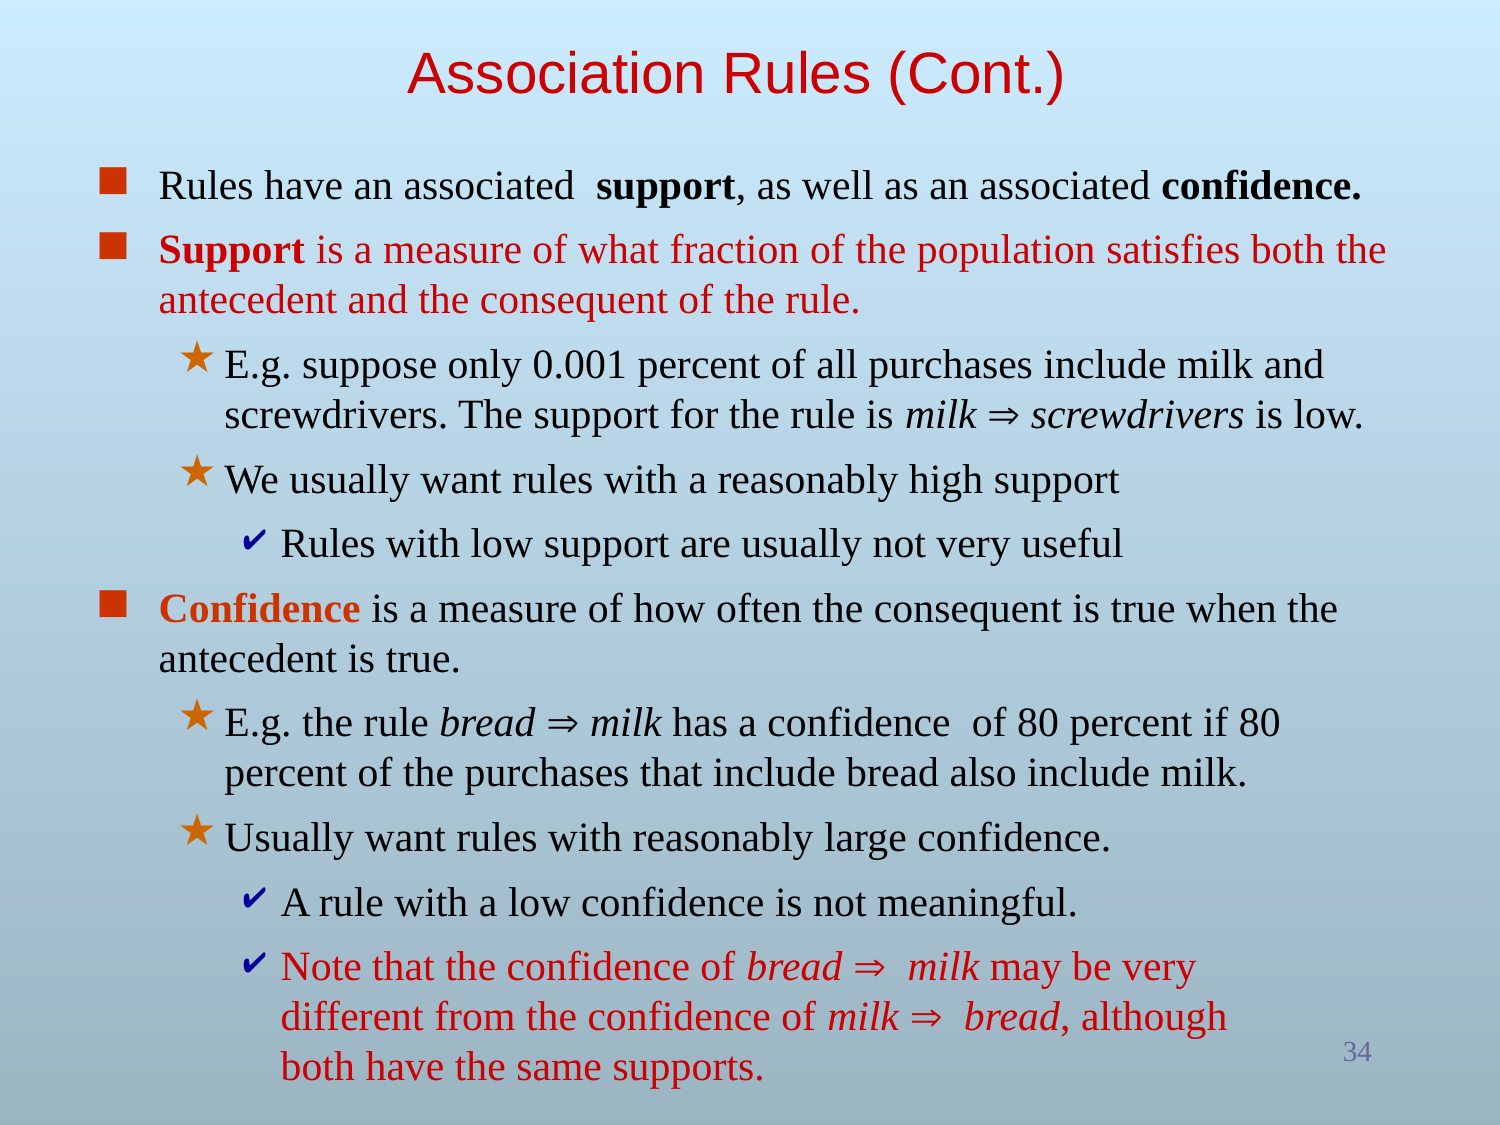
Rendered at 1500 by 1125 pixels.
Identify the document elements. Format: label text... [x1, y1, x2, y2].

title Association Rules (Cont.) [99, 37, 1376, 113]
list Rules have an associated support, as well as an associated confidence. Support is a measure of what fraction of the population satisfies both the antecedent and the consequent of the rule. E.g. suppose only 0.001 percent of all purchases include milk and screwdrivers. The support for the rule is milk  screwdrivers is low. We usually want rules with a reasonably high support Rules with low support are usually not very useful Confidence is a measure of how often the consequent is true when the antecedent is true. E.g. the rule bread  milk has a confidence of 80 percent if 80 percent of the purchases that include bread also include milk. Usually want rules with reasonably large confidence. A rule with a low confidence is not meaningful. Note that the confidence of bread  milk may be very different from the confidence of milk  bread, although both have the same supports. [87, 149, 1406, 1125]
